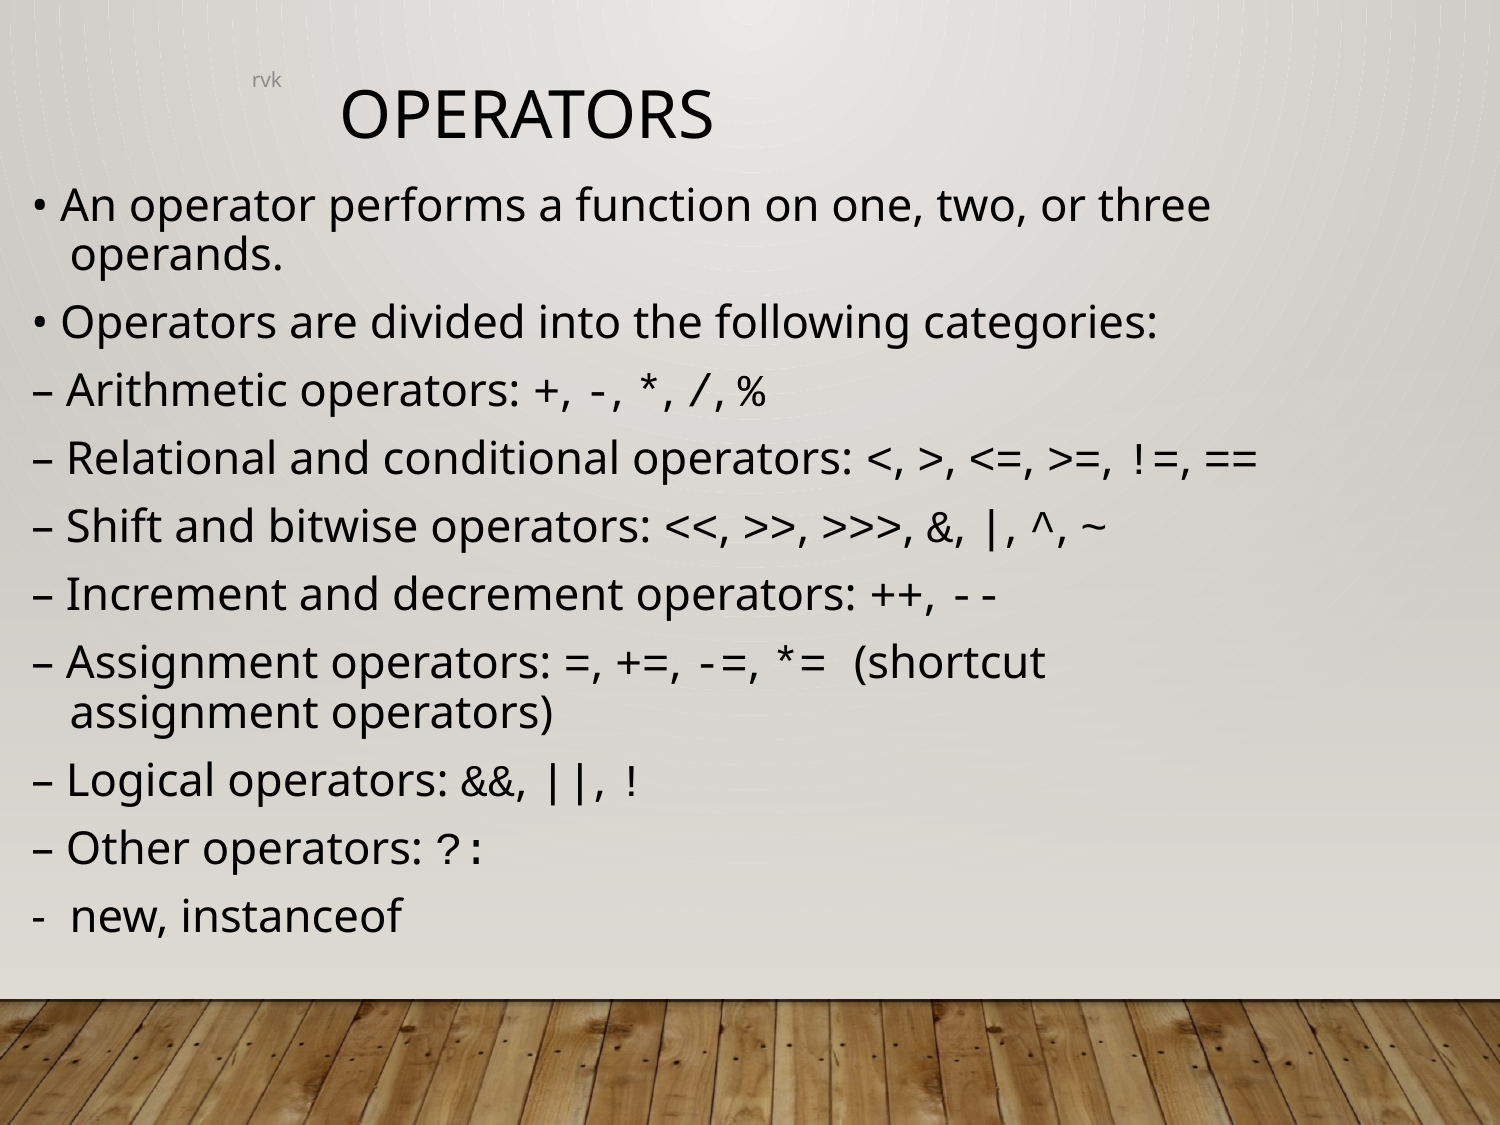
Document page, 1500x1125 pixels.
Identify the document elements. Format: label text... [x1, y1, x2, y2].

title Operators [324, 73, 1404, 246]
list • An operator performs a function on one, two, or three operands. • Operators are divided into the following categories: – Arithmetic operators: +, -, *, /, % – Relational and conditional operators: <, >, <=, >=, !=, == – Shift and bitwise operators: <<, >>, >>>, &, |, ^, ~ – Increment and decrement operators: ++, -- – Assignment operators: =, +=, -=, *= (shortcut assignment operators) – Logical operators: &&, ||, ! – Other operators: ?: - new, instanceof [0, 174, 1300, 988]
footer rvk [236, 54, 899, 105]
picture [0, 999, 1500, 1125]
